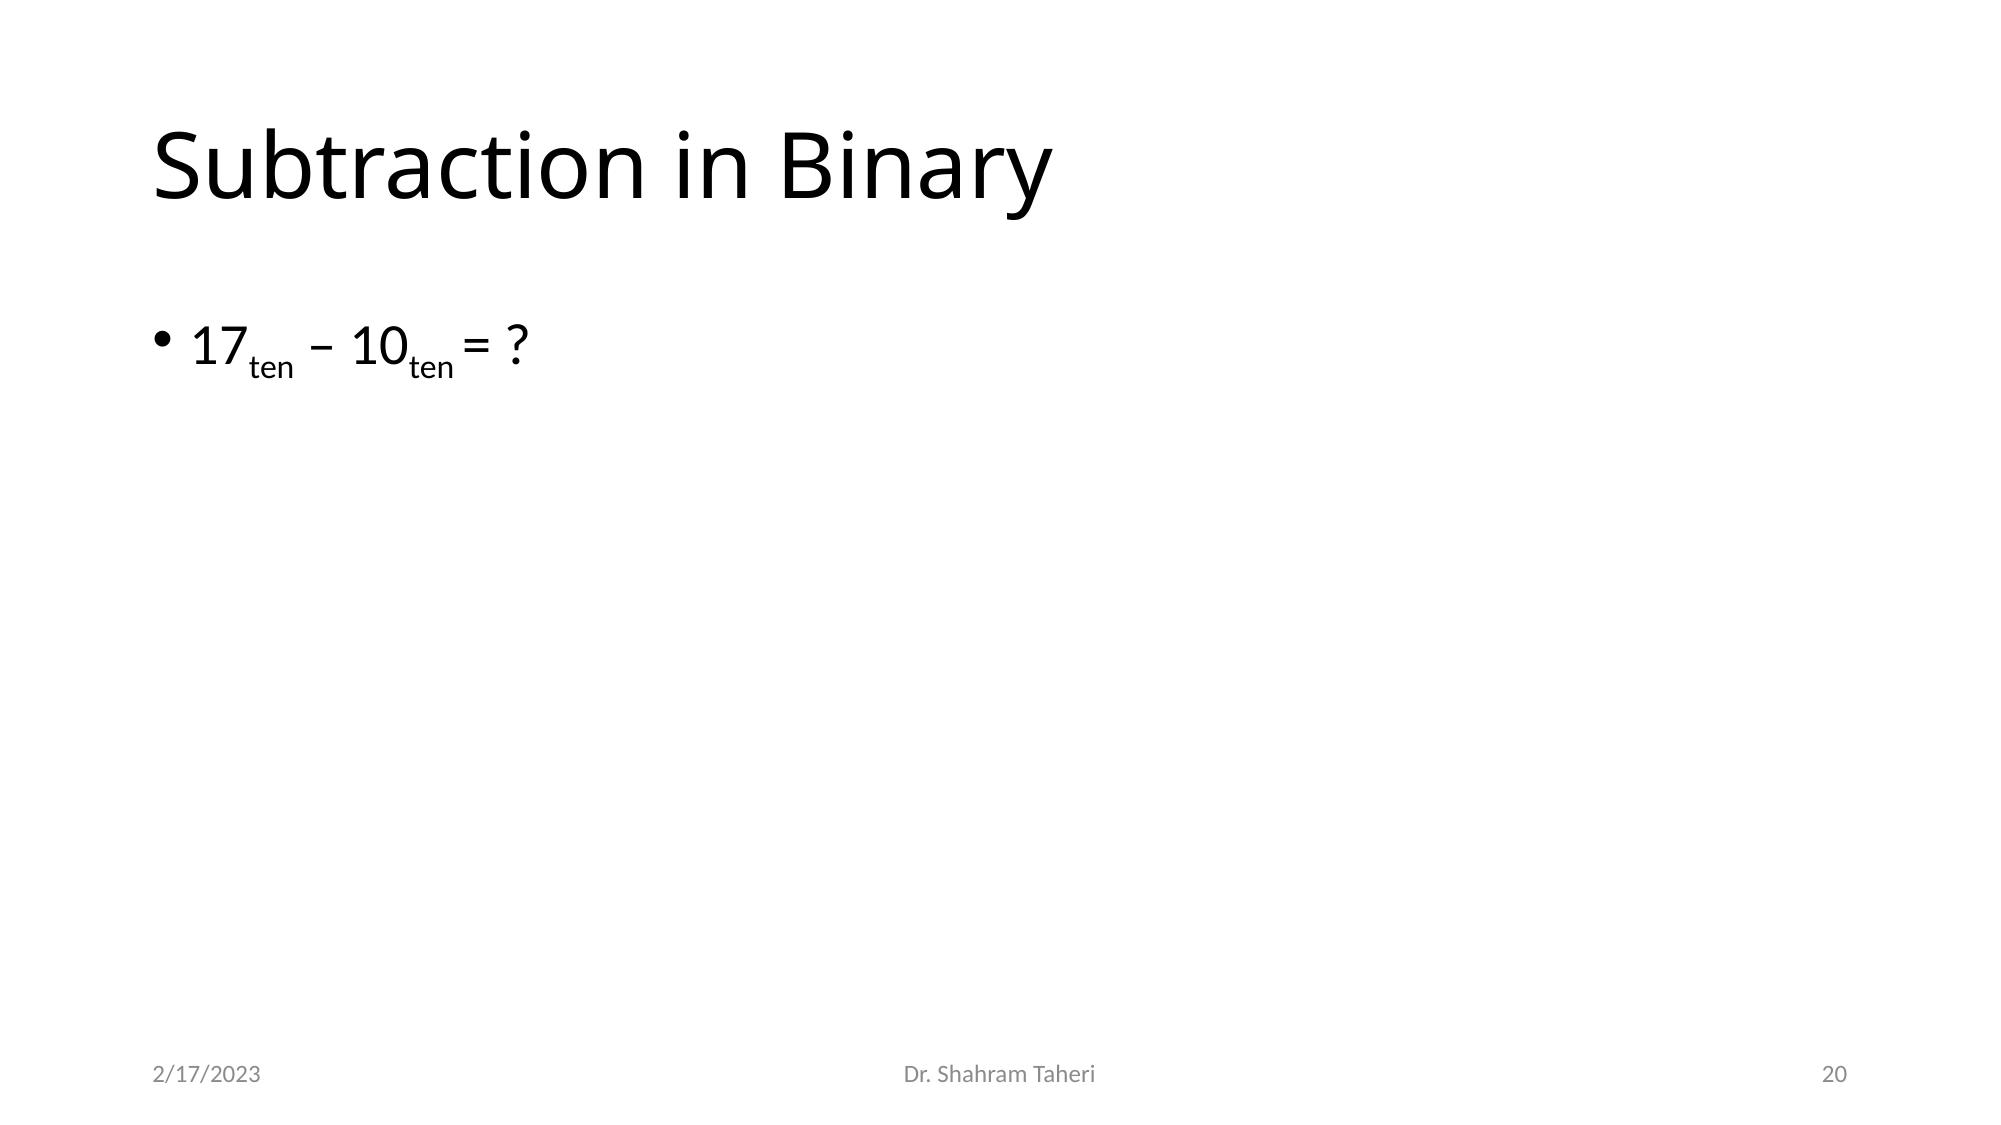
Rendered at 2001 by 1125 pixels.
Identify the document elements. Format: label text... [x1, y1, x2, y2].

list 17ten – 10ten = ? [137, 299, 1863, 1014]
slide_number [137, 1042, 588, 1103]
title Subtraction in Binary [137, 59, 1863, 278]
slide_number 20 [1412, 1042, 1863, 1103]
footer Dr. Shahram Taheri [662, 1042, 1338, 1103]
